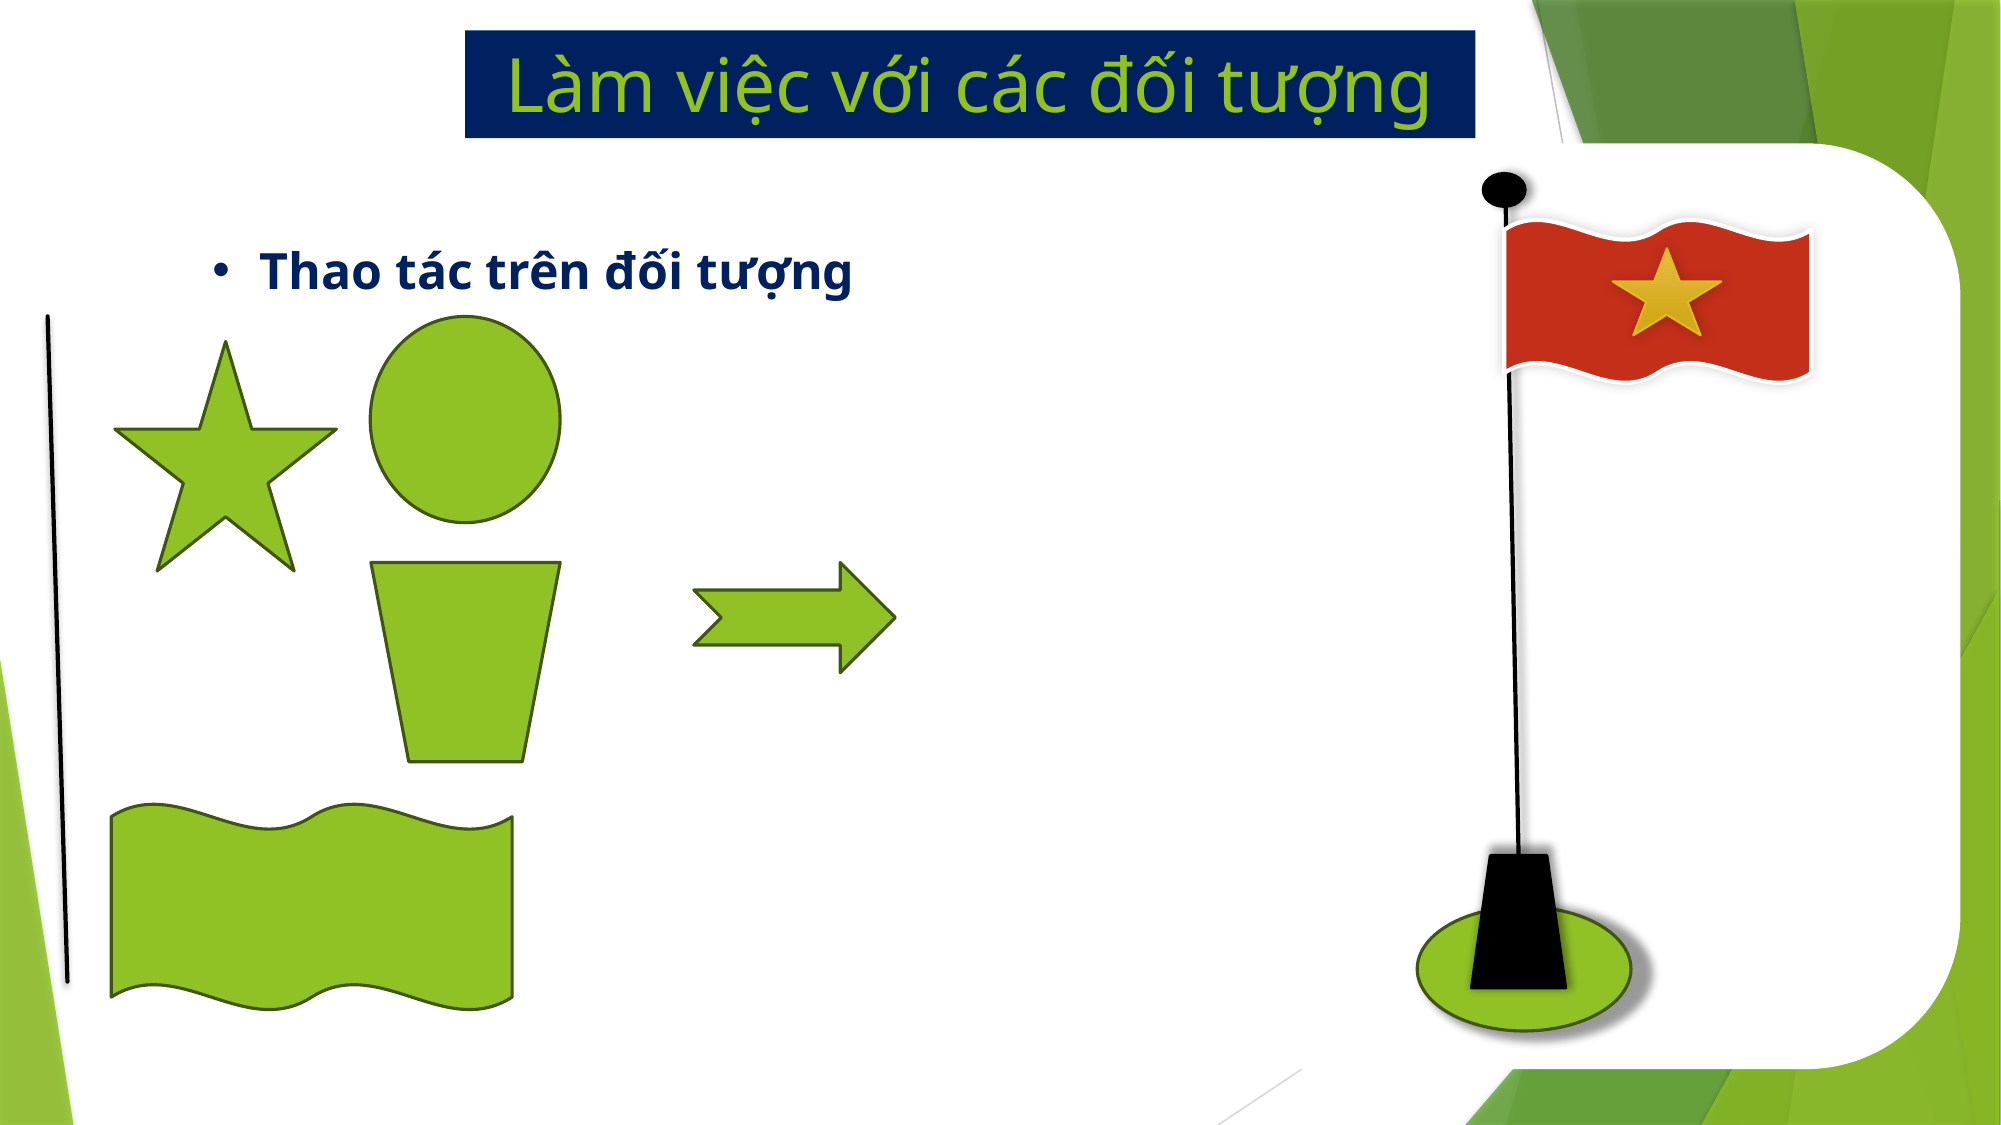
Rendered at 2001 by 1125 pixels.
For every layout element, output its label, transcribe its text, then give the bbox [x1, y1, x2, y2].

text_box [109, 802, 514, 1012]
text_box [1504, 189, 1520, 856]
text_box [1481, 171, 1527, 208]
title Làm việc với các đối tượng [465, 30, 1476, 139]
text_box [1469, 853, 1568, 990]
text_box [1611, 247, 1723, 337]
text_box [47, 315, 68, 983]
text_box [79, 141, 1963, 1071]
text_box Thao tác trên đối tượng [171, 240, 897, 299]
text_box [113, 339, 338, 573]
text_box [692, 561, 897, 675]
text_box [1415, 910, 1633, 1033]
text_box [369, 560, 562, 764]
text_box [1523, 217, 1814, 385]
text_box [368, 314, 562, 525]
